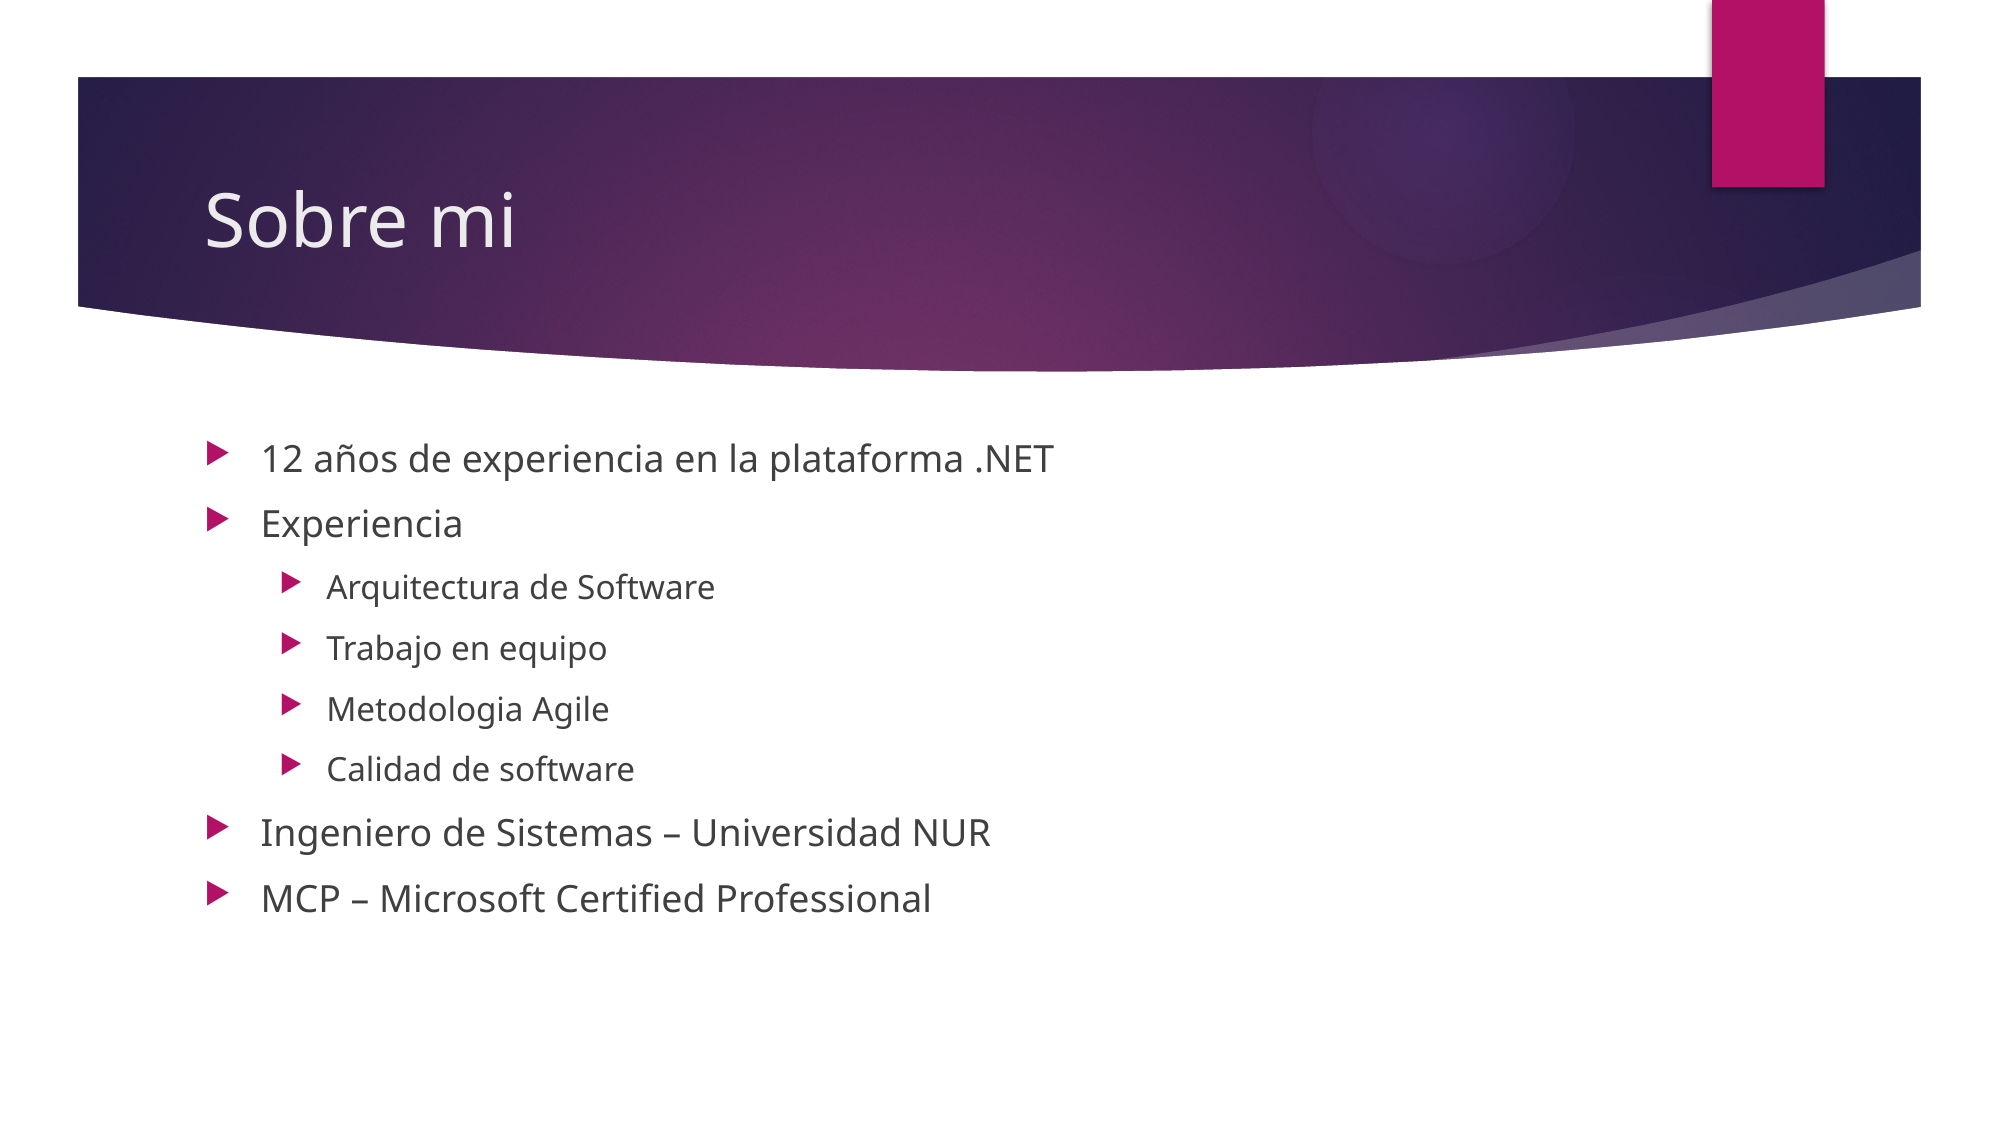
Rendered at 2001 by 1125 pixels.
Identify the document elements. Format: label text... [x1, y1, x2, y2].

title Sobre mi [189, 159, 1627, 276]
list 12 años de experiencia en la plataforma .NET Experiencia Arquitectura de Software Trabajo en equipo Metodologia Agile Calidad de software Ingeniero de Sistemas – Universidad NUR MCP – Microsoft Certified Professional [189, 427, 1638, 988]
